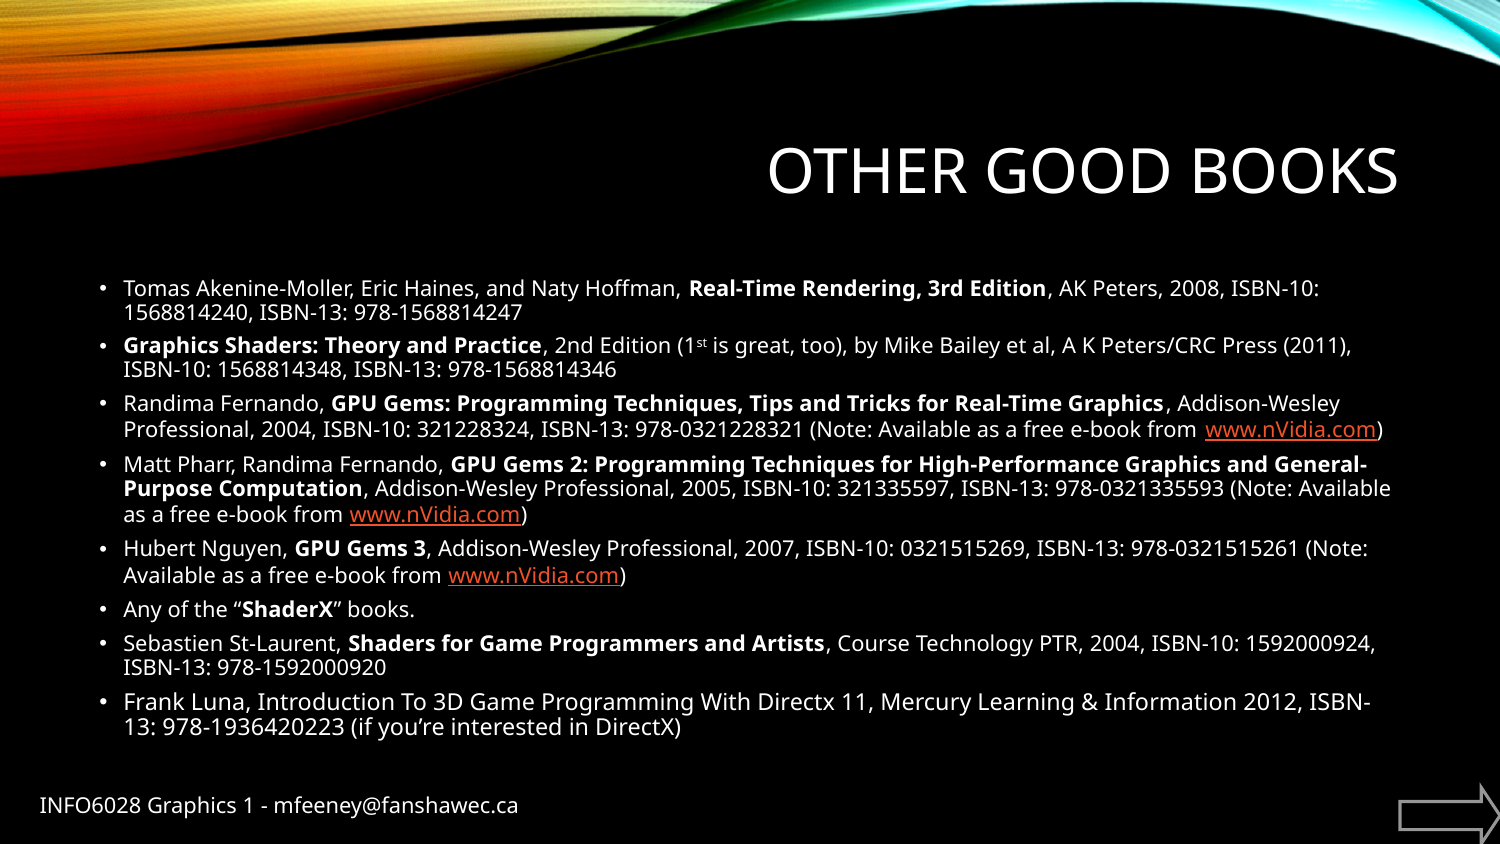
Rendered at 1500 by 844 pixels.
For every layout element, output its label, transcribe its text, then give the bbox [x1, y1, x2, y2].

text_box [1400, 787, 1500, 844]
list Tomas Akenine-Moller, Eric Haines, and Naty Hoffman, Real-Time Rendering, 3rd Edition, AK Peters, 2008, ISBN-10: 1568814240, ISBN-13: 978-1568814247 Graphics Shaders: Theory and Practice, 2nd Edition (1st is great, too), by Mike Bailey et al, A K Peters/CRC Press (2011), ISBN-10: 1568814348, ISBN-13: 978-1568814346 Randima Fernando, GPU Gems: Programming Techniques, Tips and Tricks for Real-Time Graphics, Addison-Wesley Professional, 2004, ISBN-10: 321228324, ISBN-13: 978-0321228321 (Note: Available as a free e-book from www.nVidia.com) Matt Pharr, Randima Fernando, GPU Gems 2: Programming Techniques for High-Performance Graphics and General-Purpose Computation, Addison-Wesley Professional, 2005, ISBN-10: 321335597, ISBN-13: 978-0321335593 (Note: Available as a free e-book from www.nVidia.com) Hubert Nguyen, GPU Gems 3, Addison-Wesley Professional, 2007, ISBN-10: 0321515269, ISBN-13: 978-0321515261 (Note: Available as a free e-book from www.nVidia.com) Any of the “ShaderX” books. Sebastien St-Laurent, Shaders for Game Programmers and Artists, Course Technology PTR, 2004, ISBN-10: 1592000924, ISBN-13: 978-1592000920 Frank Luna, Introduction To 3D Game Programming With Directx 11, Mercury Learning & Information 2012, ISBN-13: 978-1936420223 (if you’re interested in DirectX) [84, 270, 1416, 766]
picture [0, 0, 1500, 178]
title Other good books [356, 94, 1416, 254]
